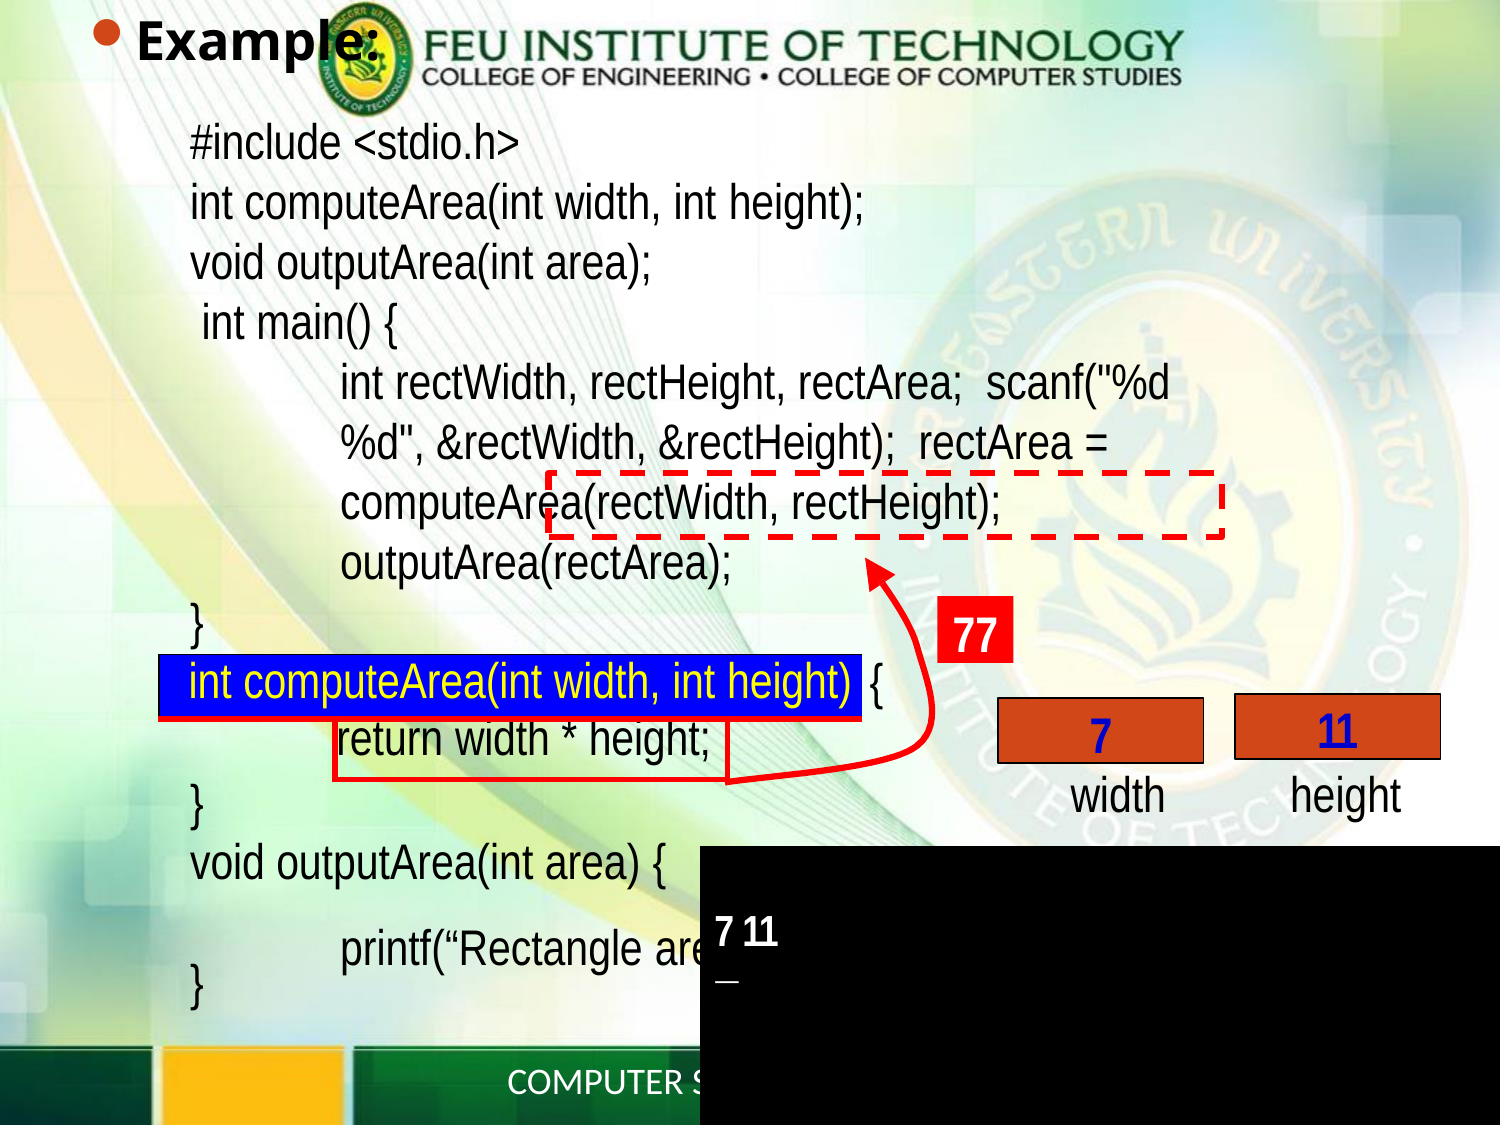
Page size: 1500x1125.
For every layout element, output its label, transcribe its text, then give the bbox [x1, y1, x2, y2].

text_box [548, 472, 1222, 538]
text_box } [188, 957, 207, 1011]
text_box #include <stdio.h> int computeArea(int width, int height); void outputArea(int area); int main() { int rectWidth, rectHeight, rectArea; scanf("%d%d", &rectWidth, &rectHeight); rectArea = computeArea(rectWidth, rectHeight); outputArea(rectArea); [188, 109, 1211, 590]
table_cell return width * height; [338, 722, 725, 777]
text_box } [188, 779, 207, 831]
text_box { [867, 650, 886, 711]
text_box height [1287, 762, 1405, 823]
text_box _ [713, 934, 741, 988]
table_cell [730, 722, 862, 778]
title Example: [87, 0, 406, 133]
text_box [700, 846, 1500, 1125]
text_box 77 [937, 596, 1014, 663]
text_box [724, 557, 936, 786]
picture [0, 0, 1500, 1125]
text_box width [1068, 762, 1169, 823]
text_box void outputArea(int area) { printf(“Rectangle are7 11 [188, 837, 796, 981]
table_cell [789, 768, 862, 779]
text_box 11 [1234, 693, 1441, 759]
text_box 7 [997, 698, 1204, 764]
text_box } [188, 590, 207, 651]
table_header int computeArea(int width, int height) [160, 655, 862, 716]
table_cell [159, 722, 332, 779]
